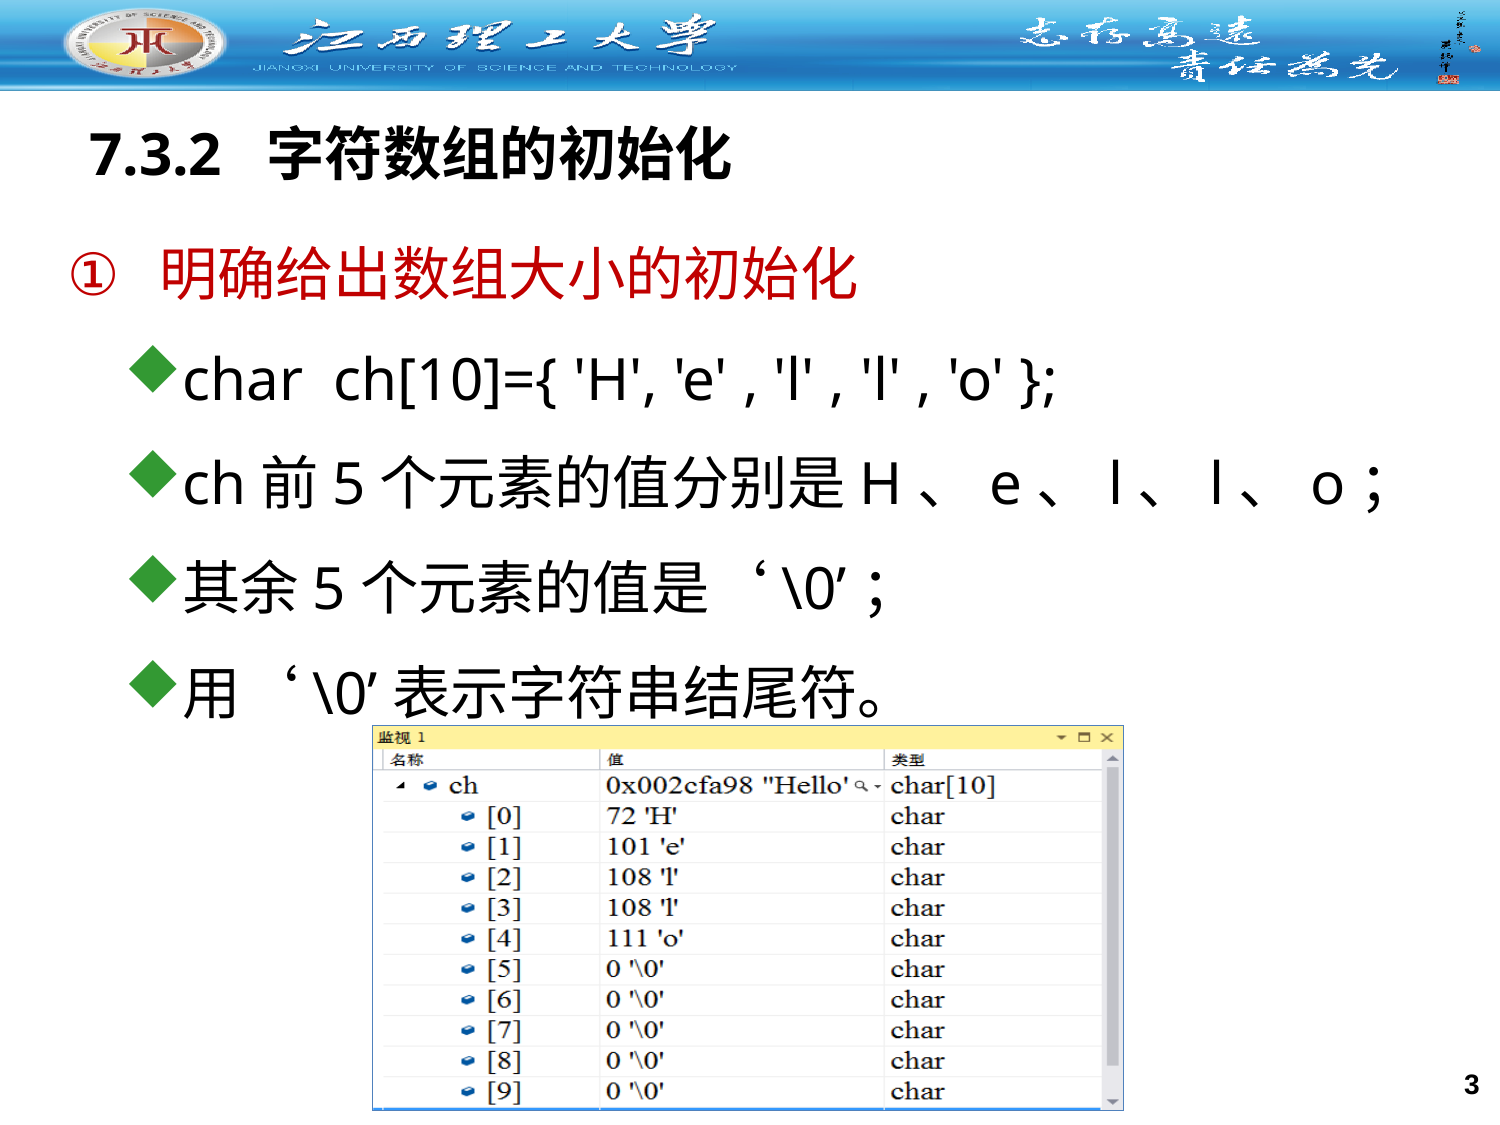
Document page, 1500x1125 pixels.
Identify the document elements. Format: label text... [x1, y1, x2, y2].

picture [0, 0, 1500, 91]
list 明确给出数组大小的初始化 char ch[10]={ 'H', 'e' , 'l' , 'l' , 'o' }; ch前5个元素的值分别是H、e、l、l、o； 其余5个元素的值是‘\0’； 用‘\0’表示字符串结尾符。 [52, 194, 1444, 756]
text_box [187, 110, 218, 171]
title 7.3.2 字符数组的初始化 [74, 109, 1425, 194]
slide_number 3 [1355, 1042, 1495, 1125]
picture [371, 724, 1125, 1111]
